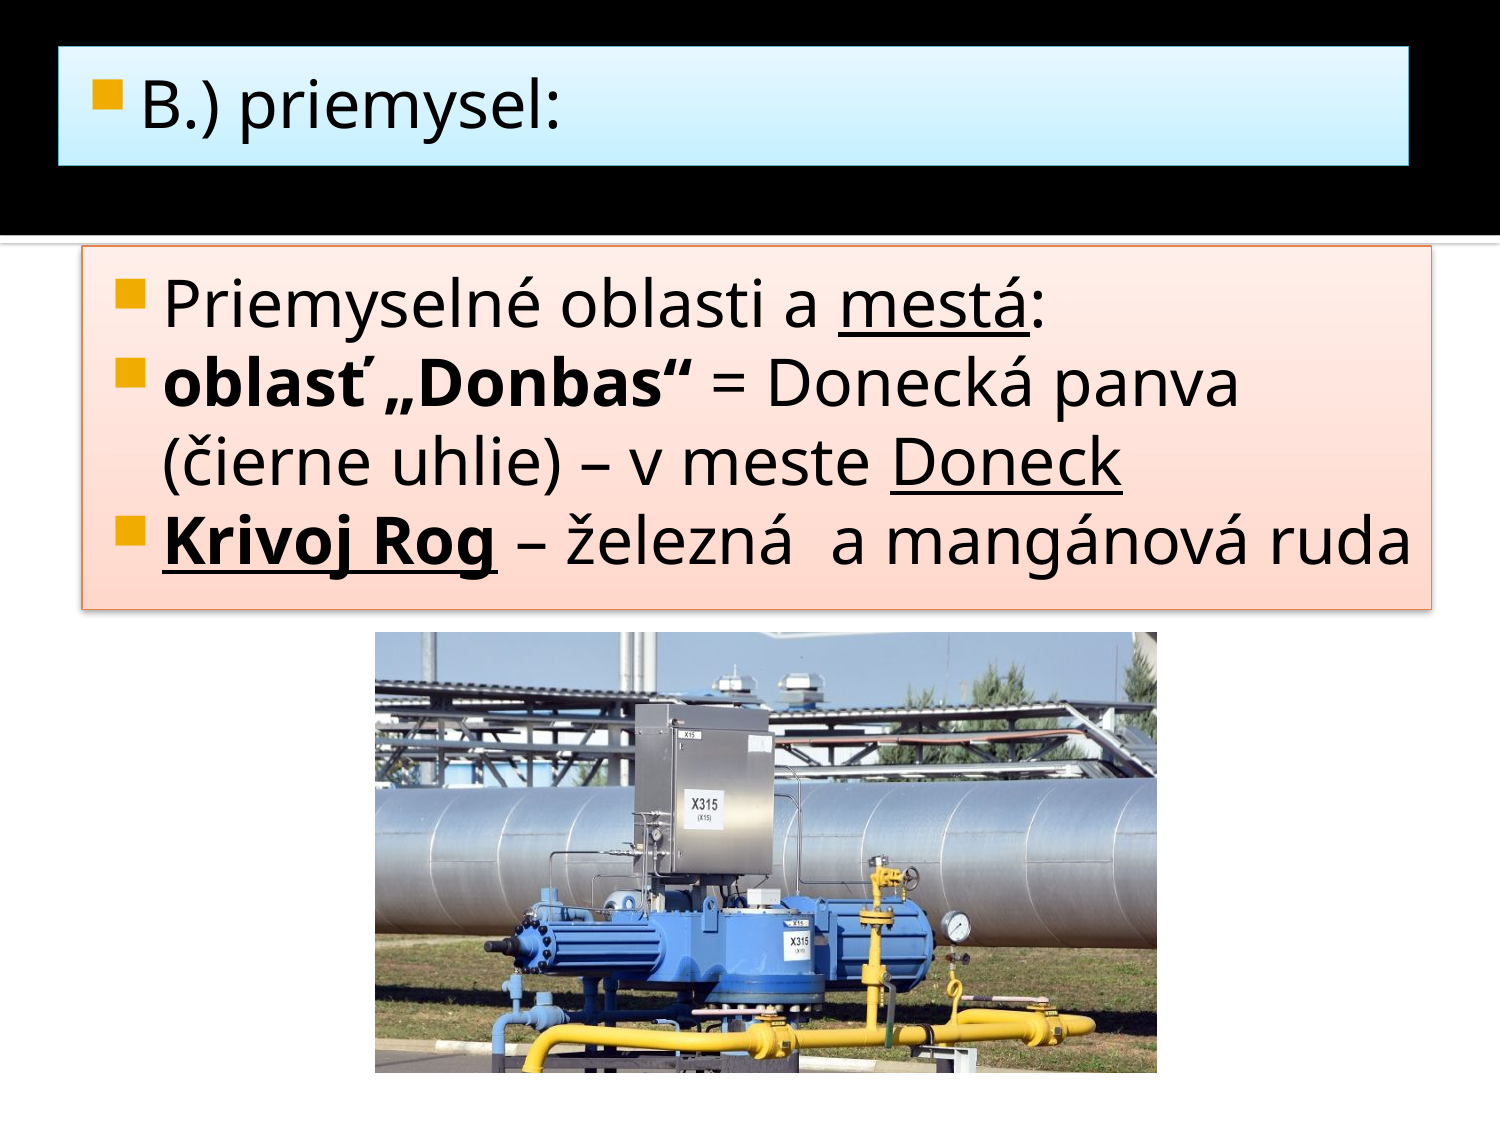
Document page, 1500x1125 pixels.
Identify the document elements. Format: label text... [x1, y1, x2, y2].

text_box B.) priemysel: [58, 46, 1409, 166]
picture [374, 632, 1157, 1073]
text_box Priemyselné oblasti a mestá: oblasť „Donbas“ = Donecká panva (čierne uhlie) – v meste Doneck Krivoj Rog – železná a mangánová ruda [81, 245, 1432, 610]
